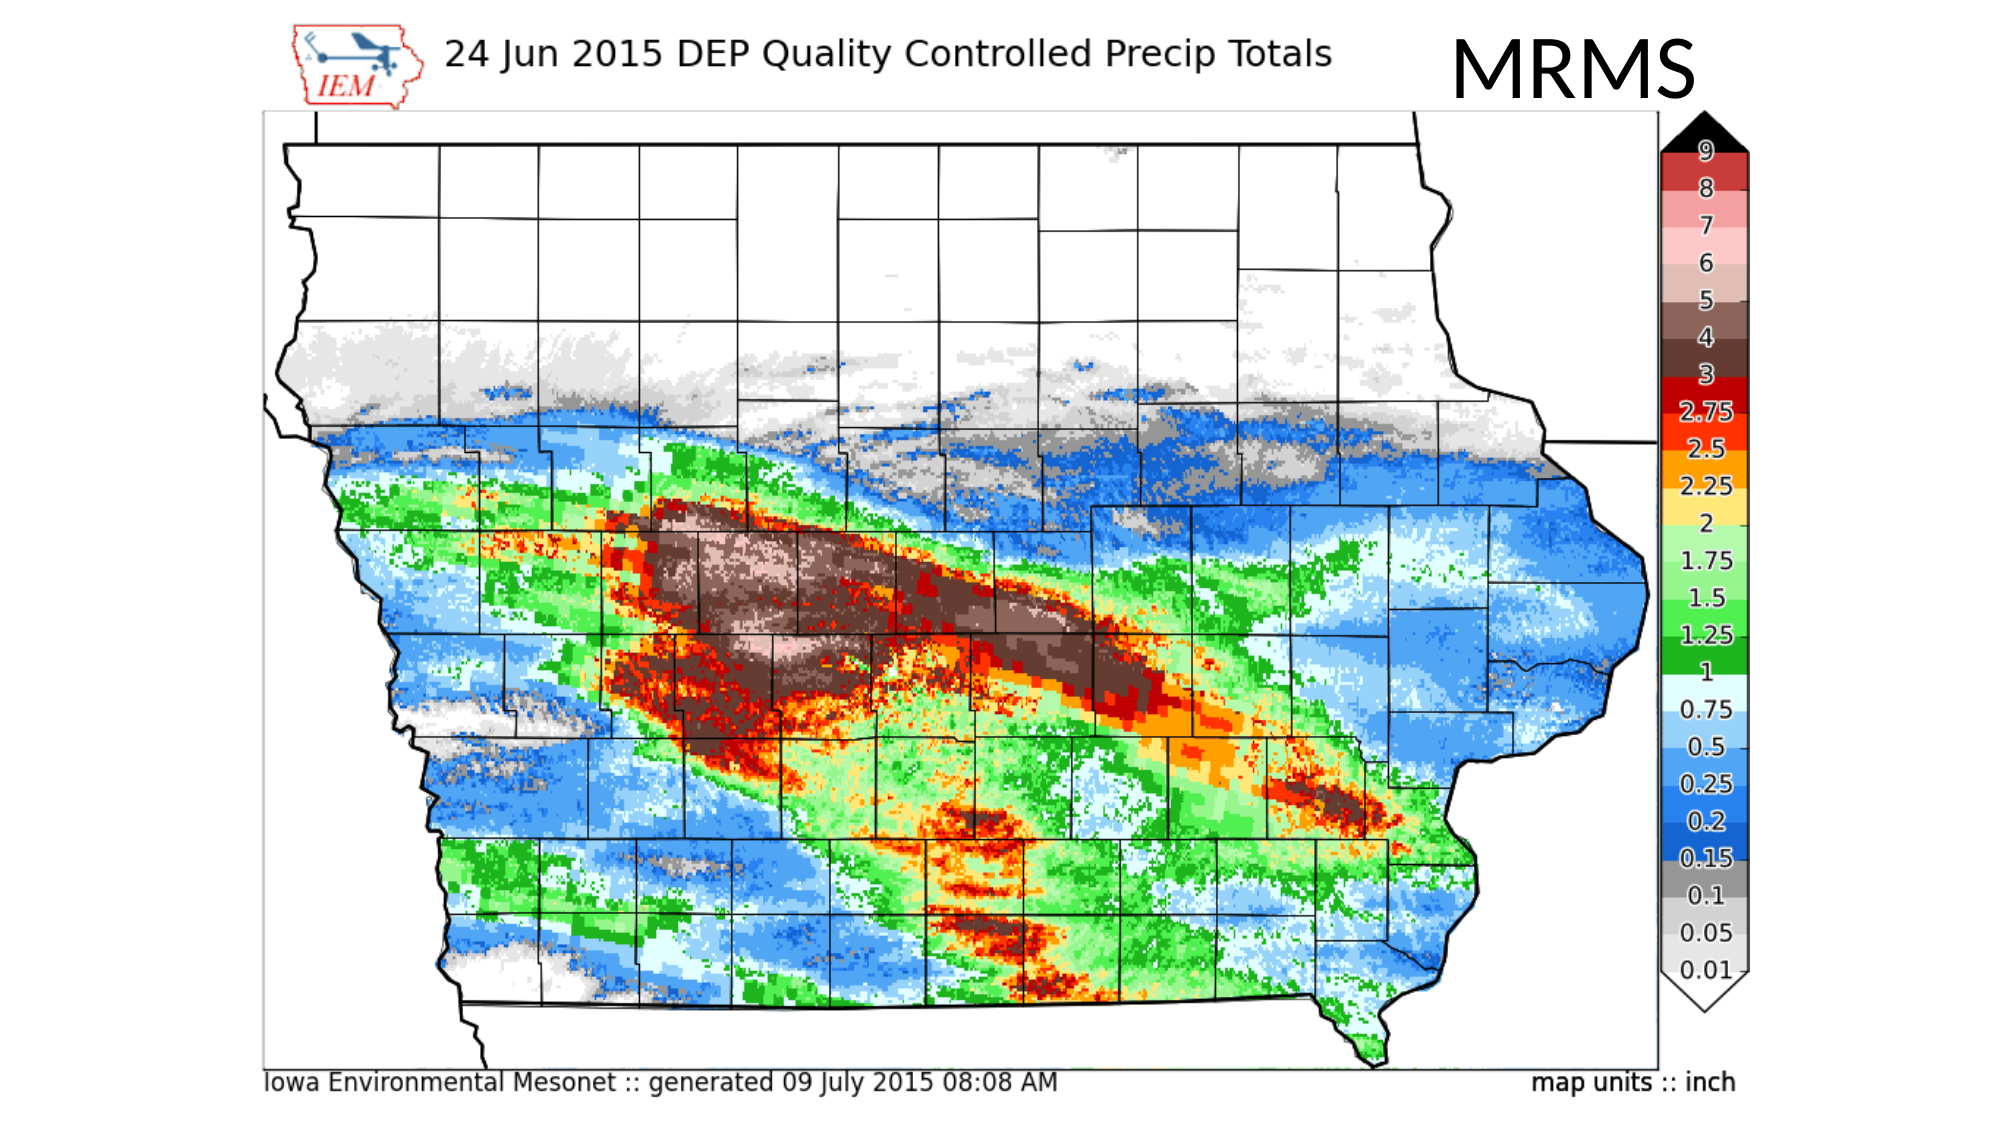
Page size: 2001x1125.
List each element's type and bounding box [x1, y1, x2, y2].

picture [249, 0, 1750, 1125]
